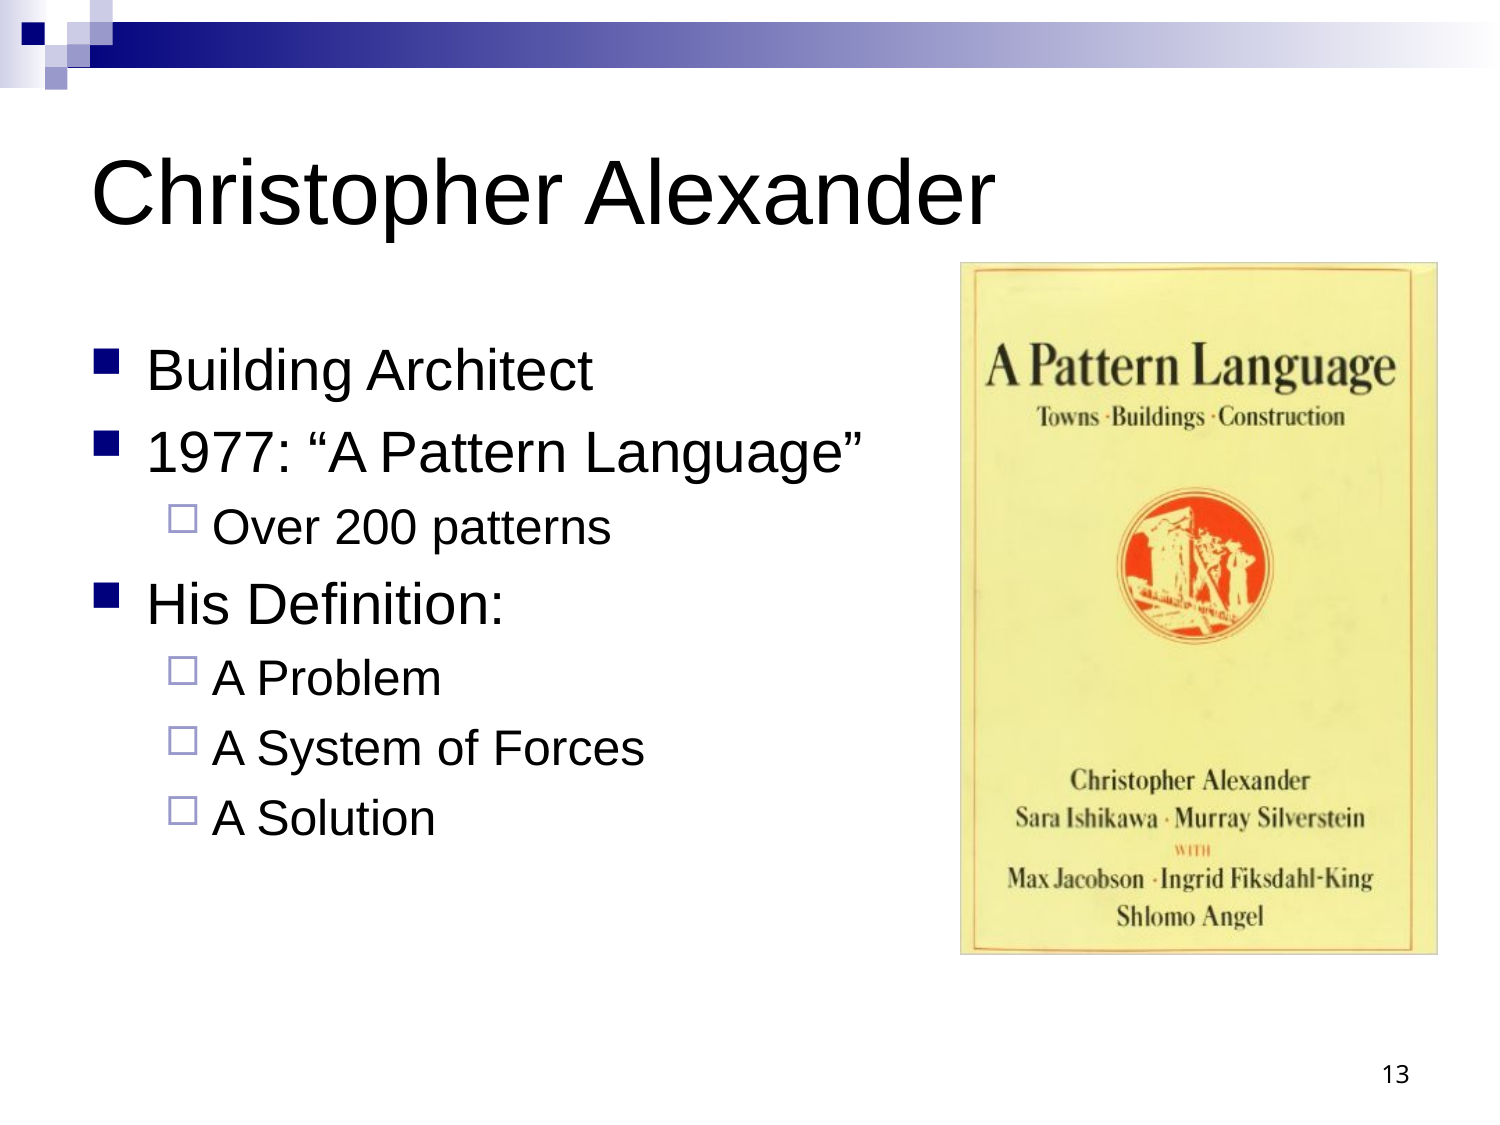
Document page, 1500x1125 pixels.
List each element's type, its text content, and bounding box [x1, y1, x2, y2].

list Building Architect 1977: “A Pattern Language” Over 200 patterns His Definition: A Problem A System of Forces A Solution [75, 324, 959, 963]
slide_number 13 [1074, 1025, 1425, 1100]
picture [959, 262, 1438, 955]
title Christopher Alexander [75, 75, 1425, 300]
